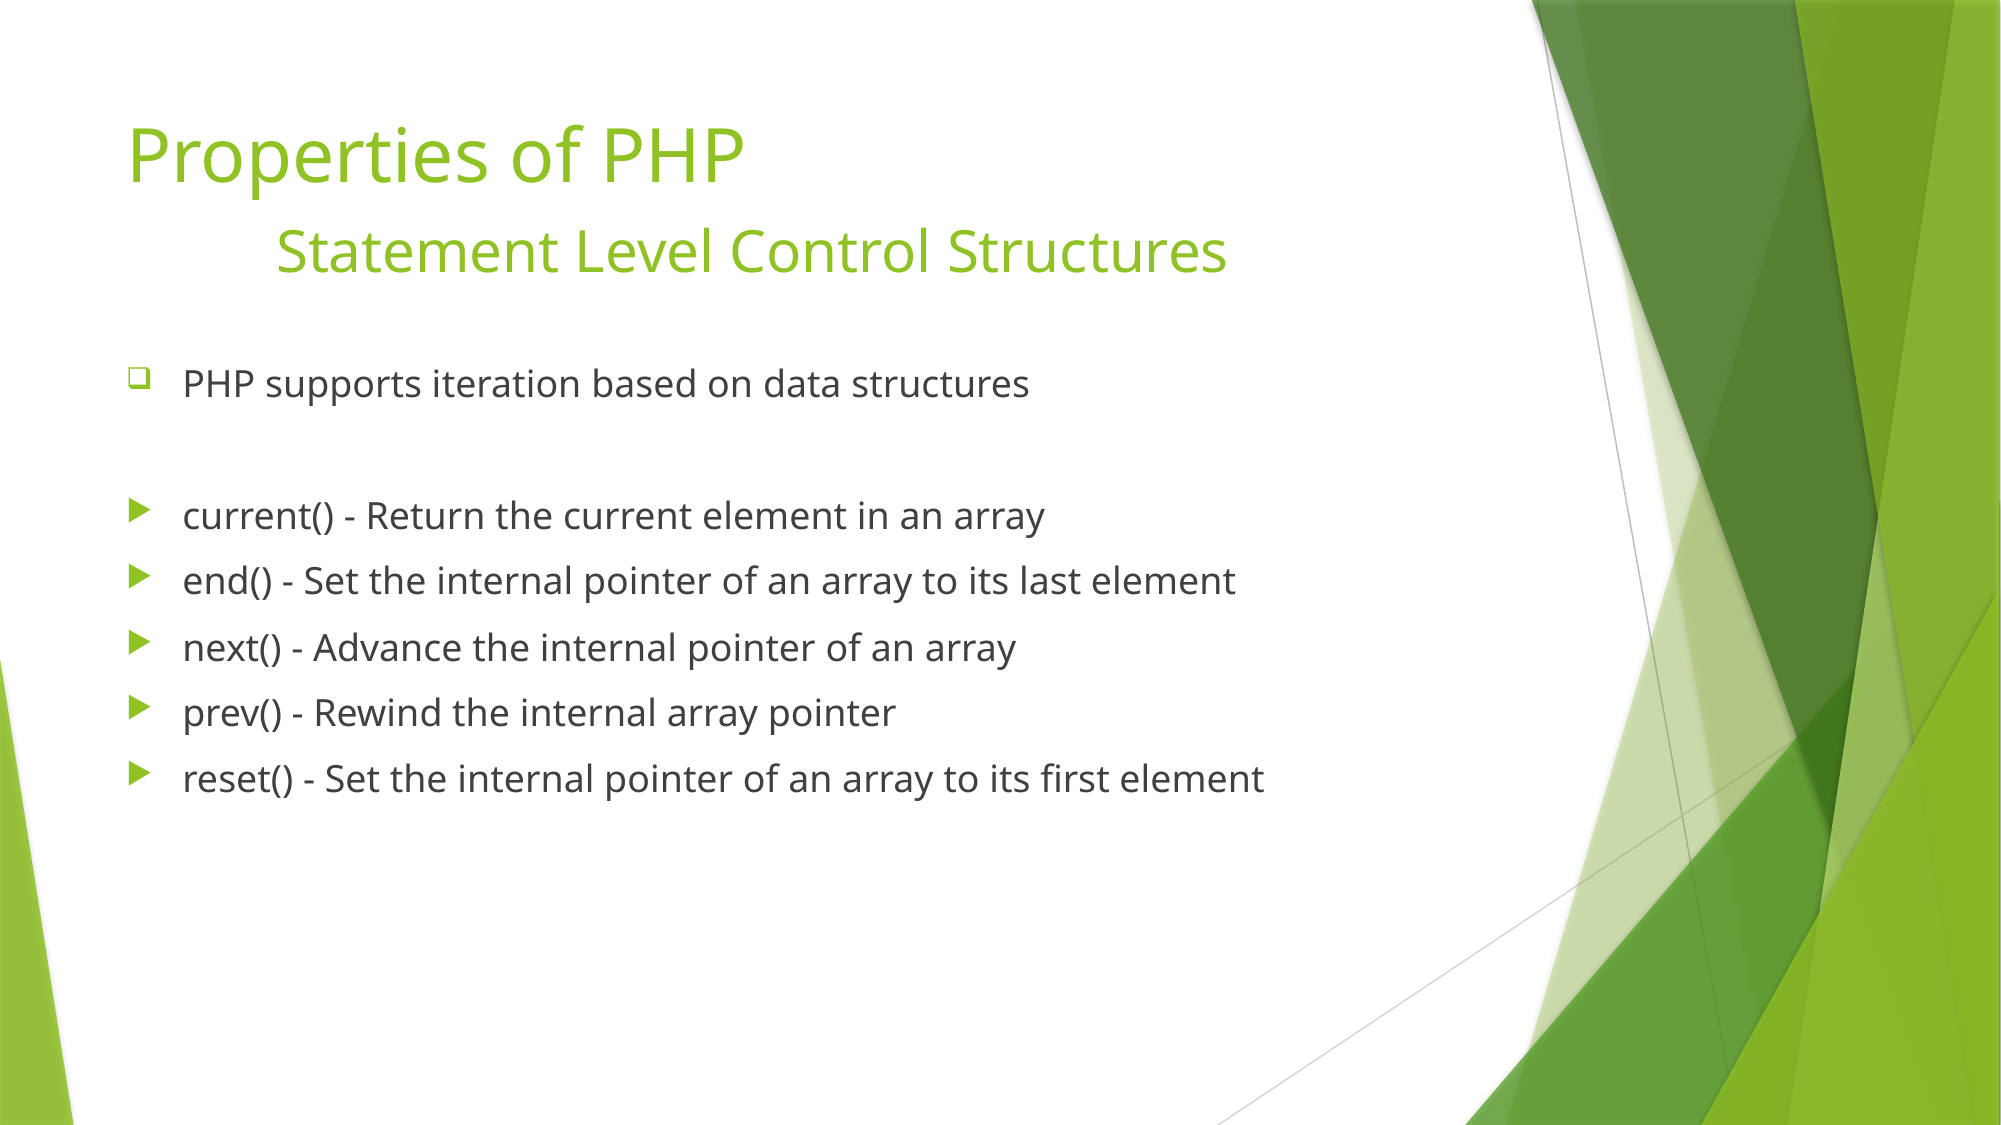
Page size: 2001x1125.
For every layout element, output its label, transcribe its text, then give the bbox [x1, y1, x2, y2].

title Properties of PHP Statement Level Control Structures [111, 99, 1522, 317]
list PHP supports iteration based on data structures current() - Return the current element in an array end() - Set the internal pointer of an array to its last element next() - Advance the internal pointer of an array prev() - Rewind the internal array pointer reset() - Set the internal pointer of an array to its first element [111, 352, 1522, 990]
